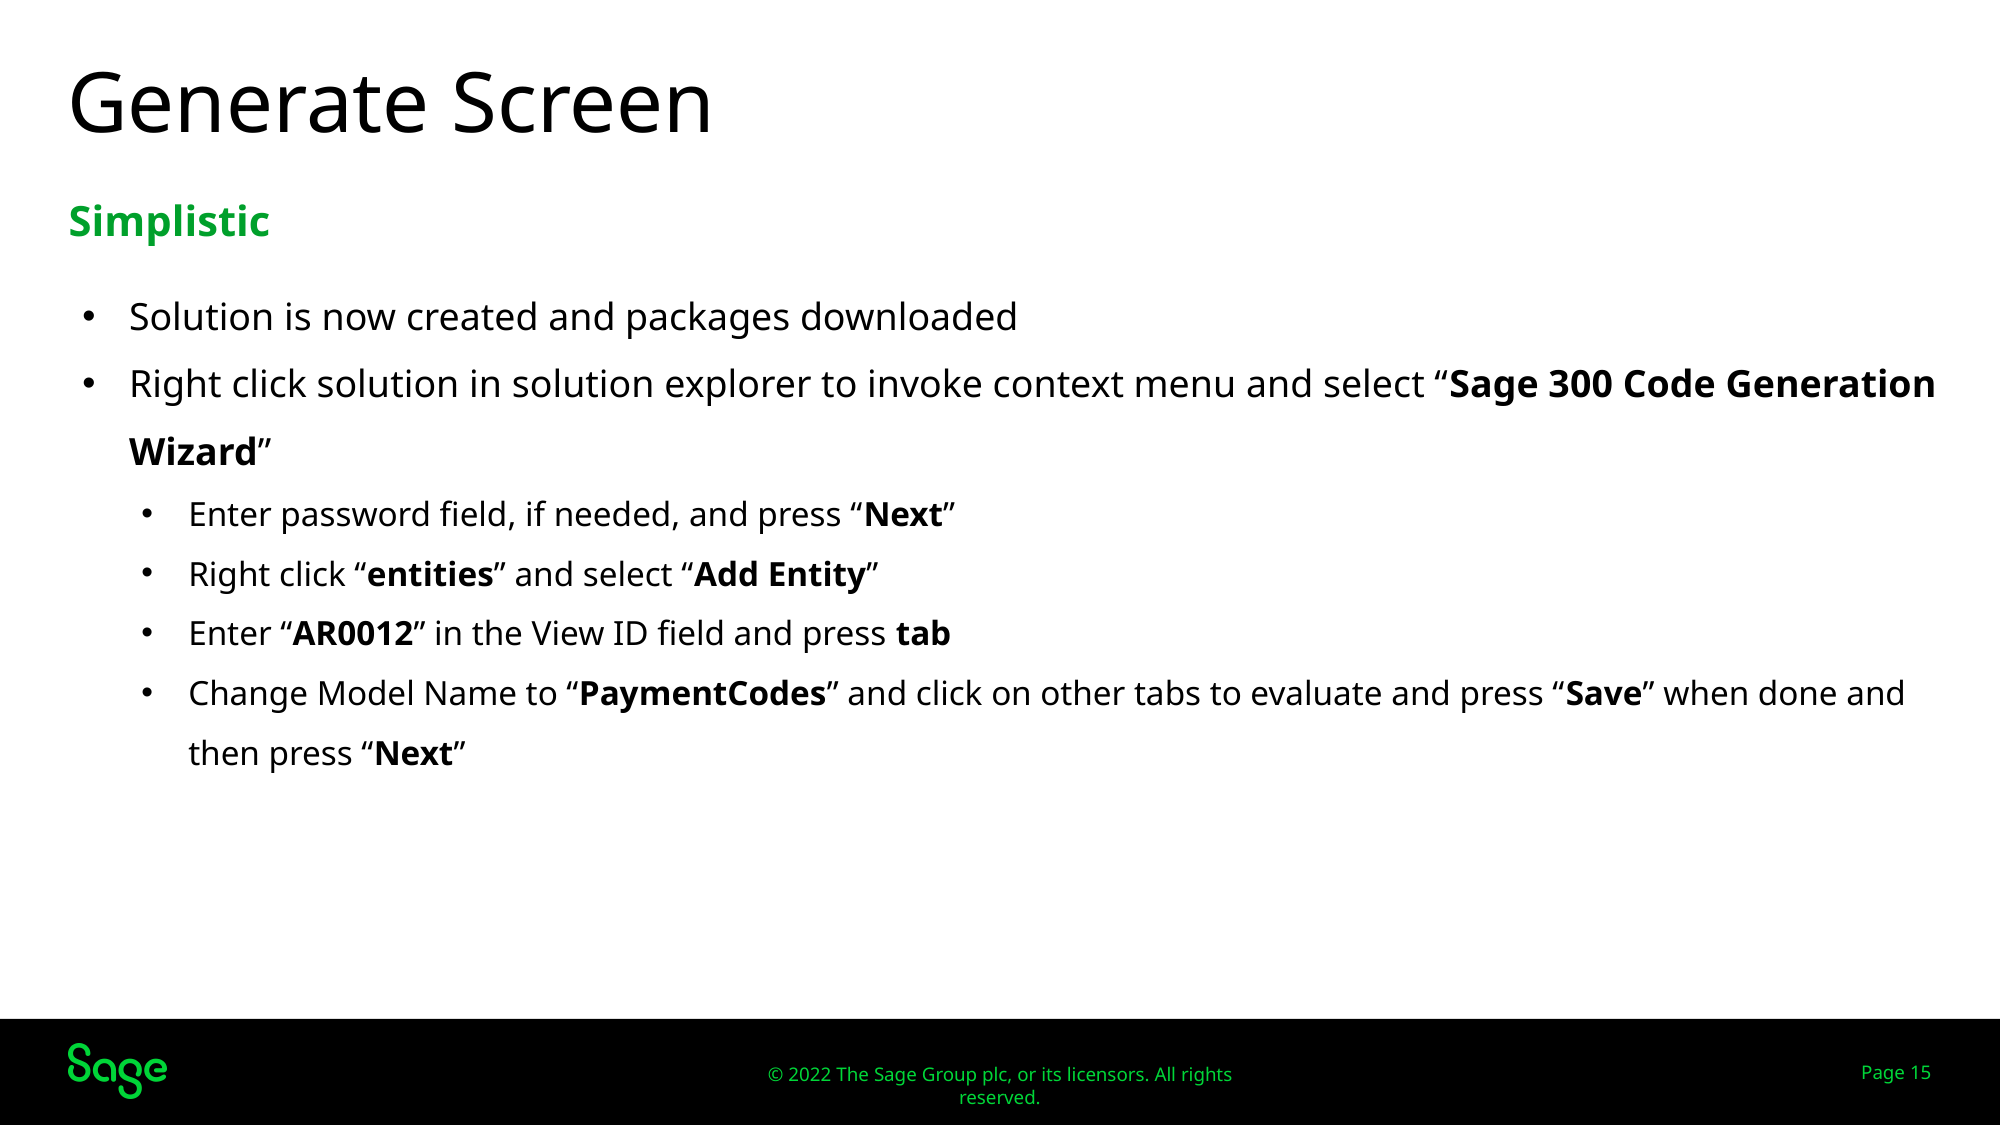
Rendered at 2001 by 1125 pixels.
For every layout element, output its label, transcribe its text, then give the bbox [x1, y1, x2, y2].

list Simplistic [68, 186, 1930, 259]
slide_number Page 15 [1809, 1043, 1947, 1104]
picture [68, 1043, 167, 1099]
title Generate Screen [67, 49, 1930, 147]
text_box Solution is now created and packages downloaded Right click solution in solution explorer to invoke context menu and select “Sage 300 Code Generation Wizard” Enter password field, if needed, and press “Next” Right click “entities” and select “Add Entity” Enter “AR0012” in the View ID field and press tab Change Model Name to “PaymentCodes” and click on other tabs to evaluate and press “Save” when done and then press “Next” [67, 262, 1978, 780]
